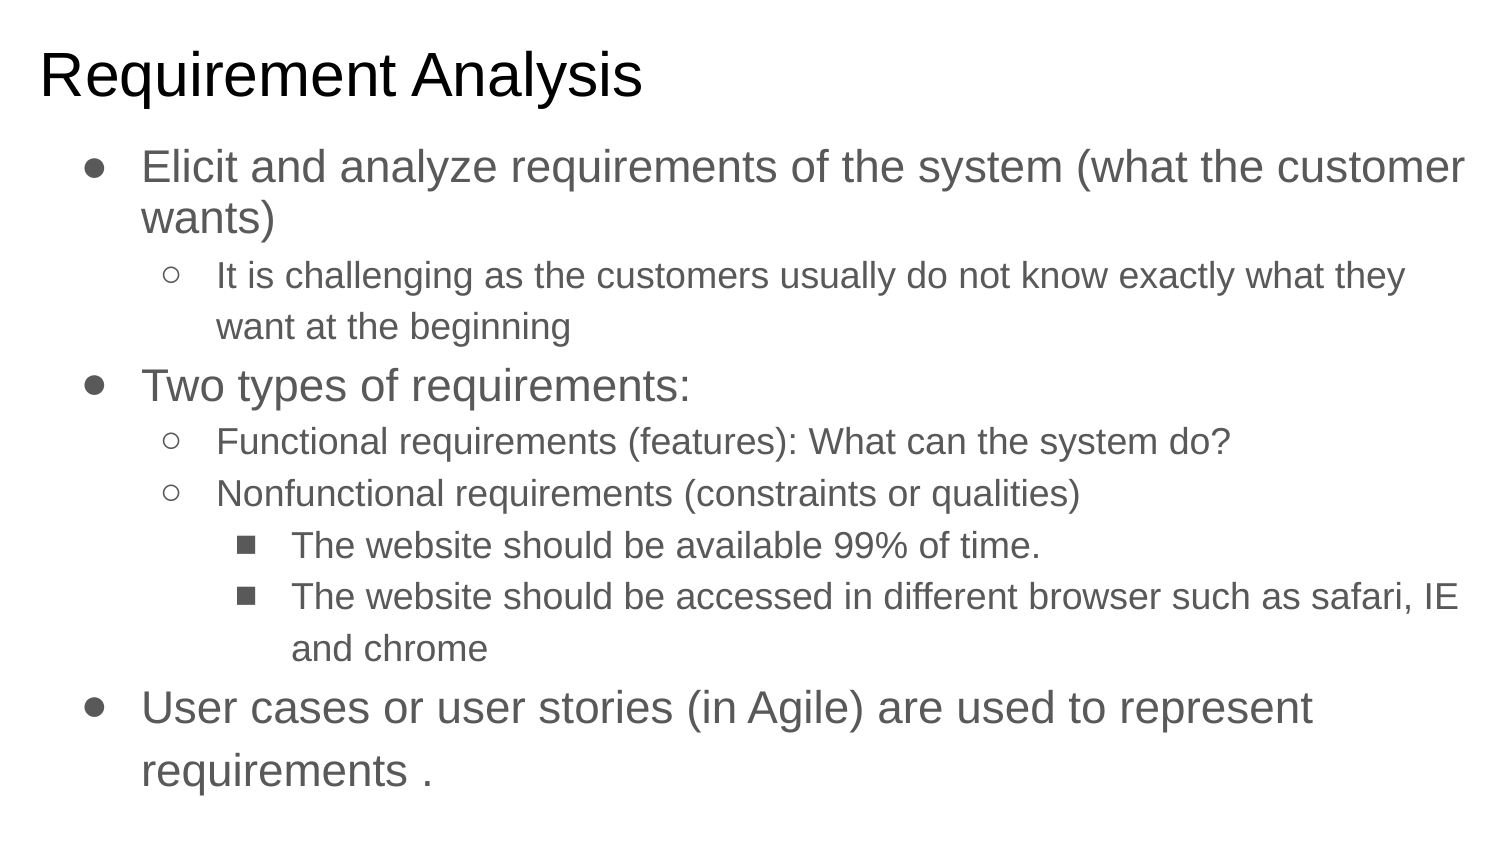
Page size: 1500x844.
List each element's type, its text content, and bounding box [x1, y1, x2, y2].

list Elicit and analyze requirements of the system (what the customer wants) It is challenging as the customers usually do not know exactly what they want at the beginning Two types of requirements: Functional requirements (features): What can the system do? Nonfunctional requirements (constraints or qualities) The website should be available 99% of time. The website should be accessed in different browser such as safari, IE and chrome User cases or user stories (in Agile) are used to represent requirements . [51, 126, 1483, 737]
title Requirement Analysis [24, 19, 1423, 114]
